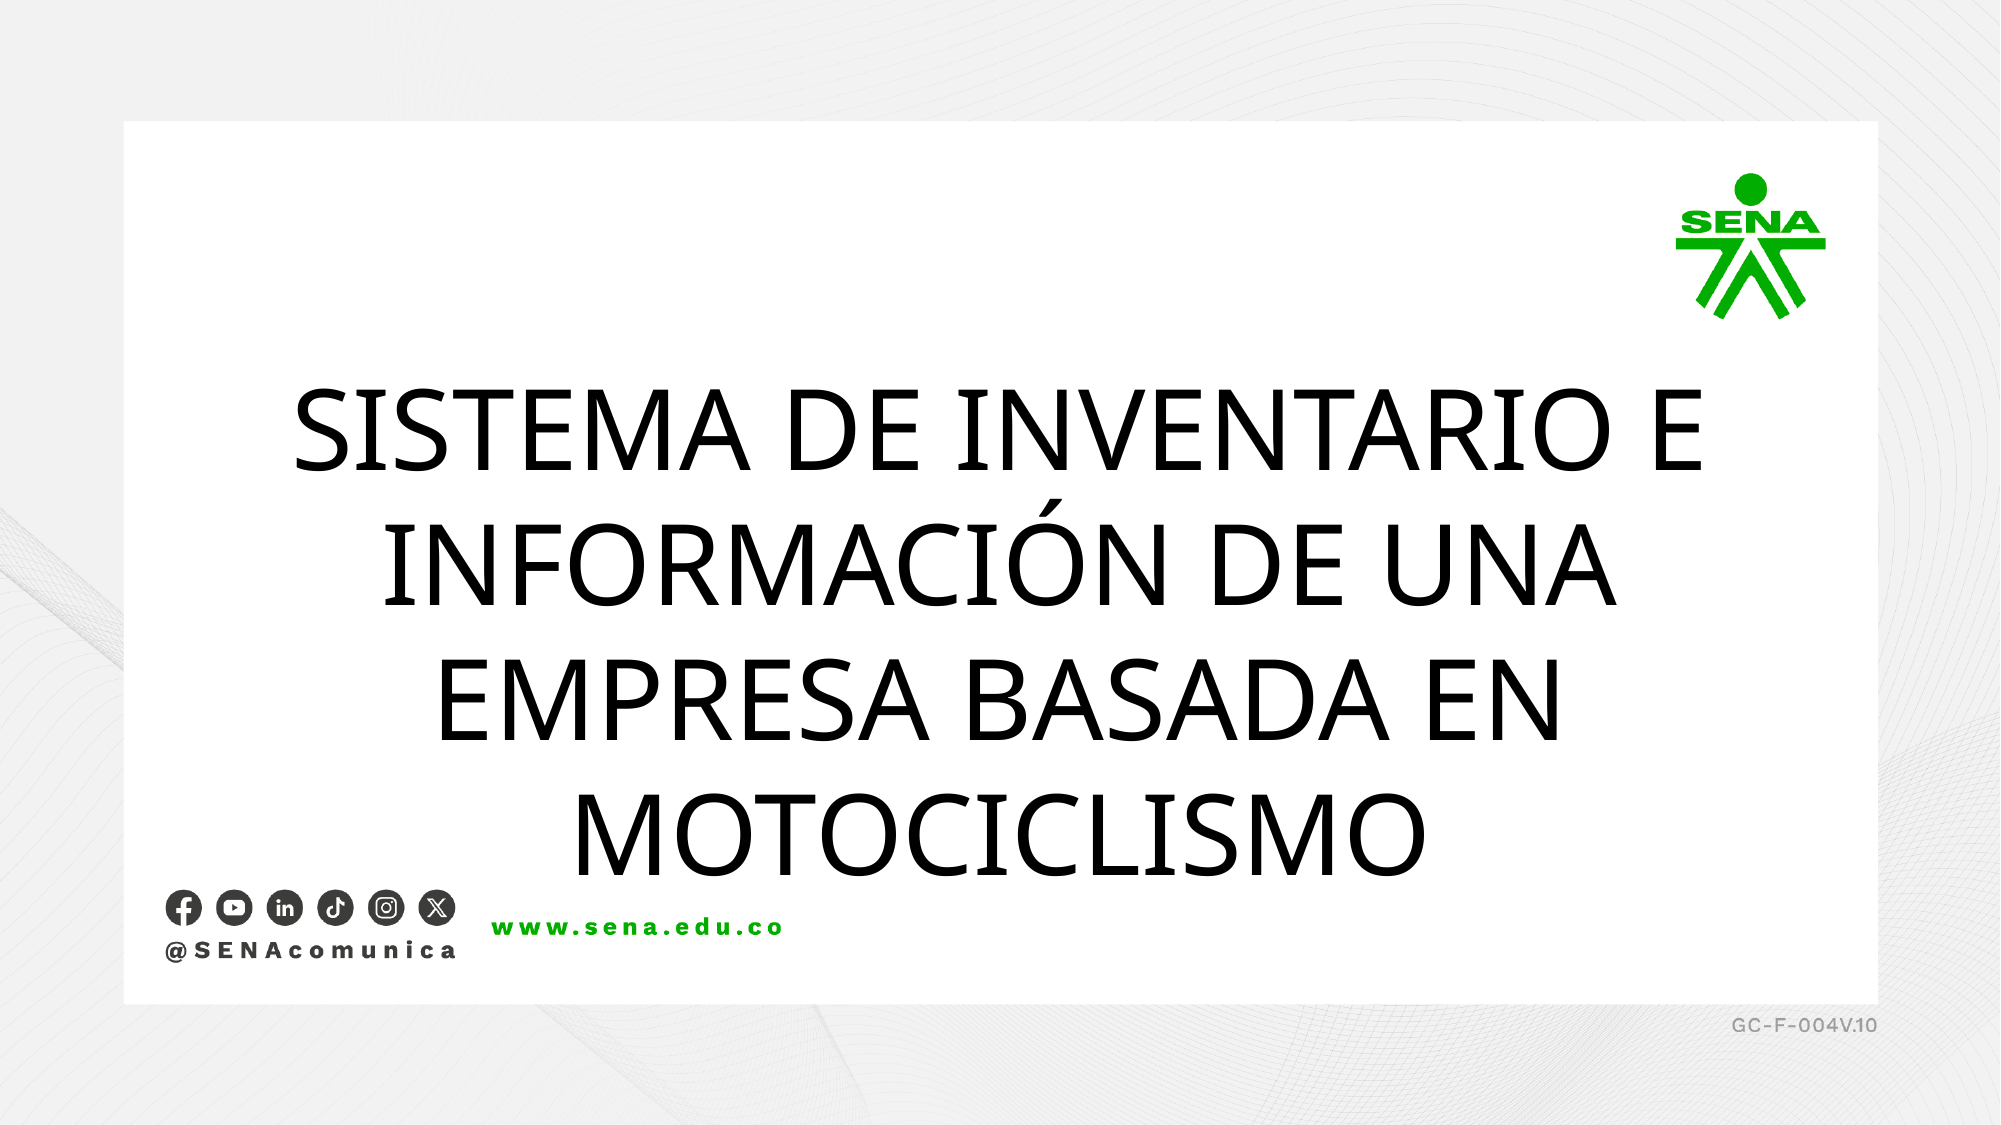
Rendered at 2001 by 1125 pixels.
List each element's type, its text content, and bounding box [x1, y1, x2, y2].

picture [0, 0, 2001, 1125]
text_box SISTEMA DE INVENTARIO E INFORMACIÓN DE UNA EMPRESA BASADA EN MOTOCICLISMO [200, 350, 1800, 906]
